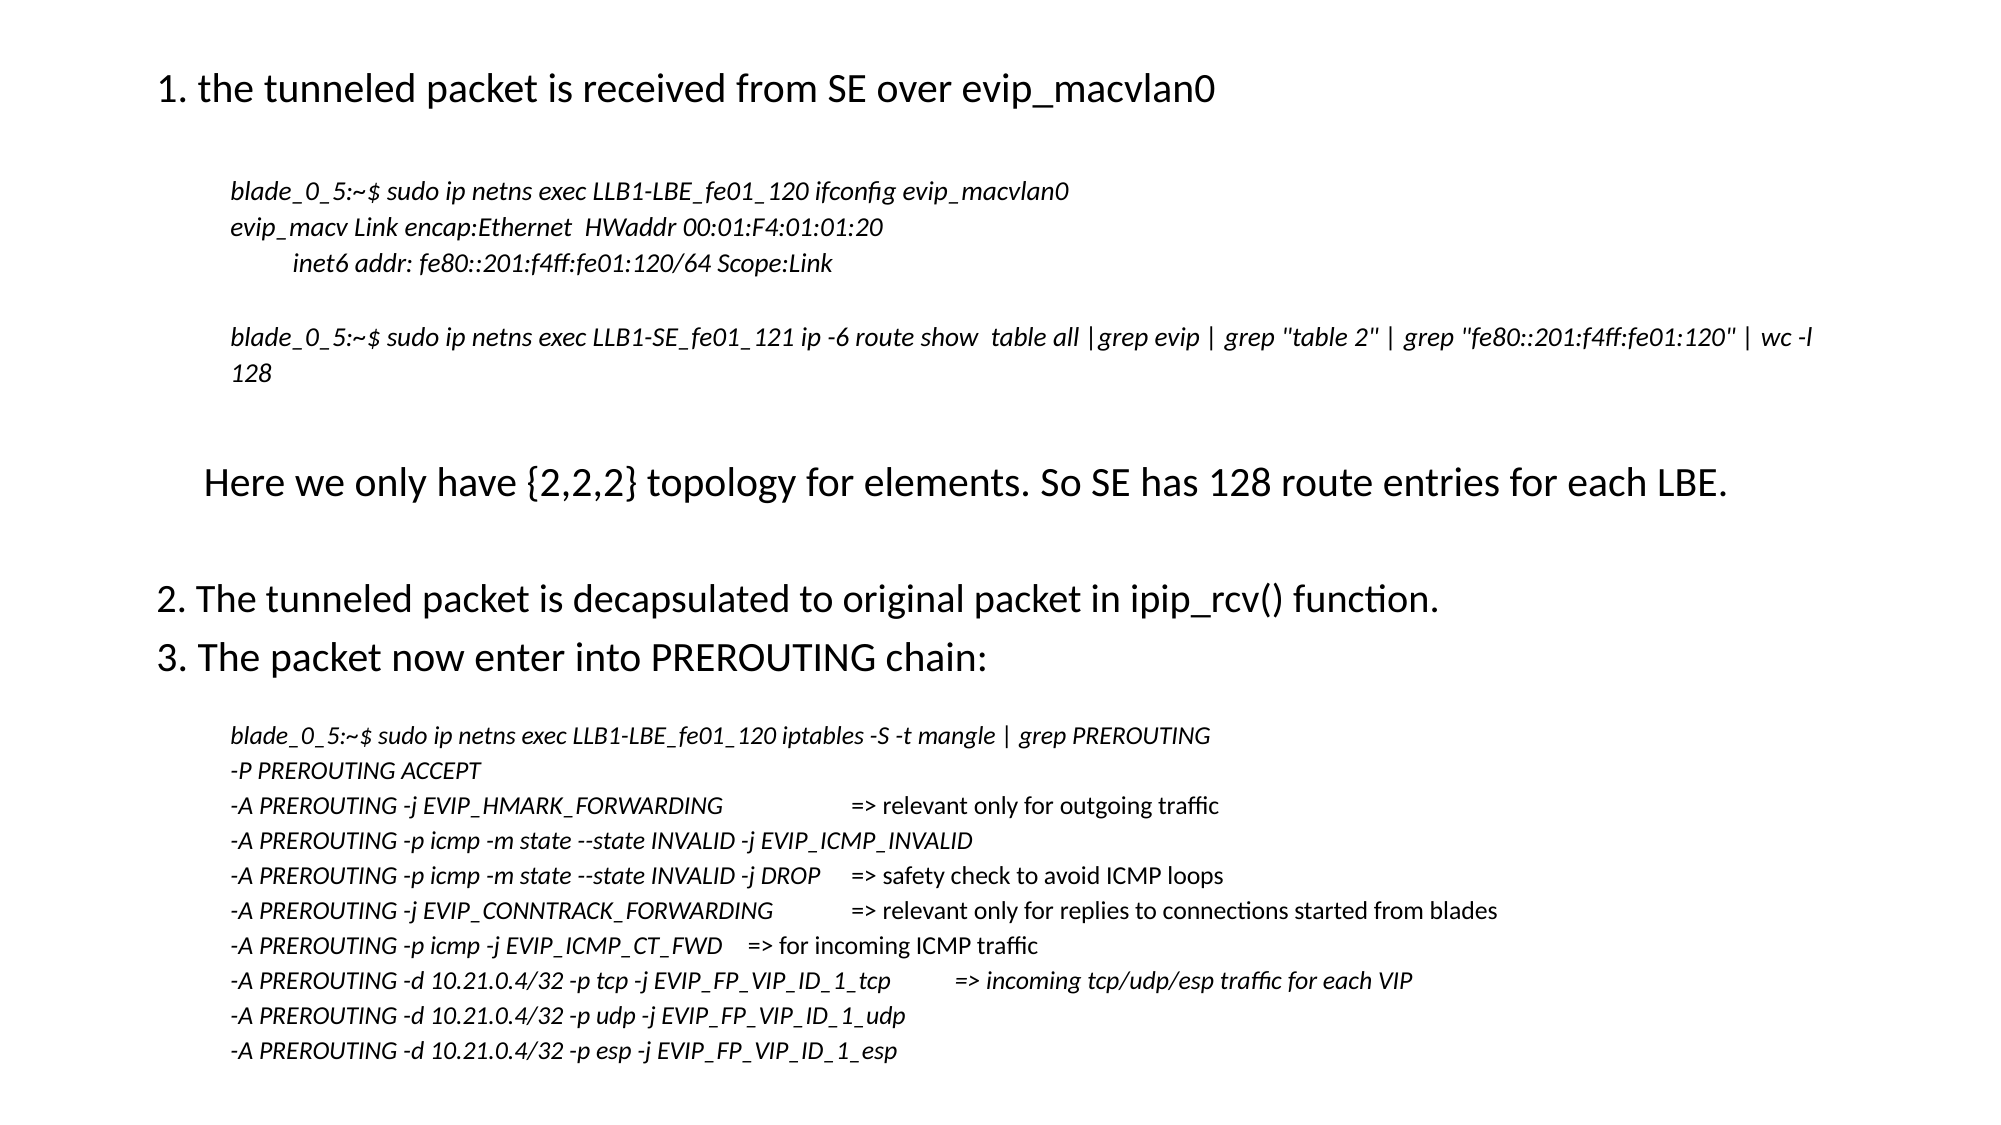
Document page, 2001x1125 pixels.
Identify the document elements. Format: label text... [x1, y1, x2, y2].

list 1. the tunneled packet is received from SE over evip_macvlan0 blade_0_5:~$ sudo ip netns exec LLB1-LBE_fe01_120 ifconfig evip_macvlan0 evip_macv Link encap:Ethernet HWaddr 00:01:F4:01:01:20 inet6 addr: fe80::201:f4ff:fe01:120/64 Scope:Link blade_0_5:~$ sudo ip netns exec LLB1-SE_fe01_121 ip -6 route show table all |grep evip | grep "table 2" | grep "fe80::201:f4ff:fe01:120" | wc -l 128 Here we only have {2,2,2} topology for elements. So SE has 128 route entries for each LBE. 2. The tunneled packet is decapsulated to original packet in ipip_rcv() function. 3. The packet now enter into PREROUTING chain: blade_0_5:~$ sudo ip netns exec LLB1-LBE_fe01_120 iptables -S -t mangle | grep PREROUTING -P PREROUTING ACCEPT -A PREROUTING -j EVIP_HMARK_FORWARDING => relevant only for outgoing traffic -A PREROUTING -p icmp -m state --state INVALID -j EVIP_ICMP_INVALID -A PREROUTING -p icmp -m state --state INVALID -j DROP => safety check to avoid ICMP loops -A PREROUTING -j EVIP_CONNTRACK_FORWARDING => relevant only for replies to connections started from blades -A PREROUTING -p icmp -j EVIP_ICMP_CT_FWD => for incoming ICMP traffic -A PREROUTING -d 10.21.0.4/32 -p tcp -j EVIP_FP_VIP_ID_1_tcp => incoming tcp/udp/esp traffic for each VIP -A PREROUTING -d 10.21.0.4/32 -p udp -j EVIP_FP_VIP_ID_1_udp -A PREROUTING -d 10.21.0.4/32 -p esp -j EVIP_FP_VIP_ID_1_esp [141, 59, 1867, 1074]
